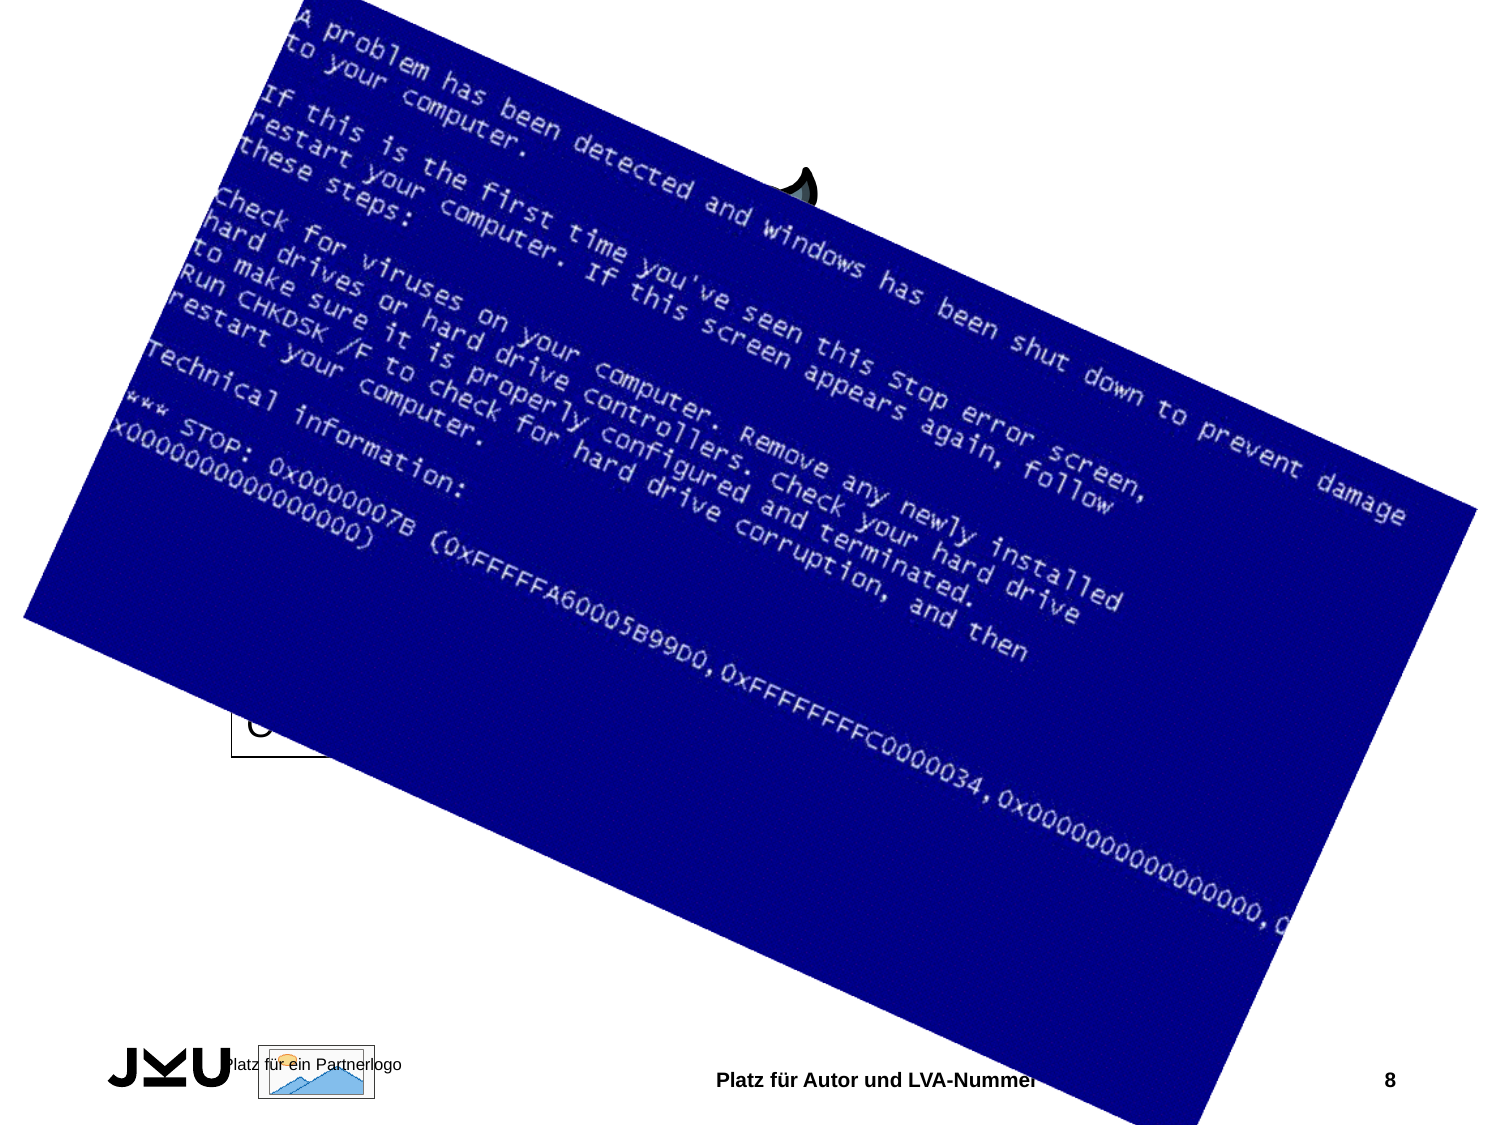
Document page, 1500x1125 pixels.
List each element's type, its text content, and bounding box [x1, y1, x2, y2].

picture [254, 1042, 380, 1101]
footer Platz für Autor und LVA-Nummer [701, 1049, 1096, 1109]
picture [25, 0, 1476, 1125]
slide_number 8 [1326, 1049, 1412, 1109]
